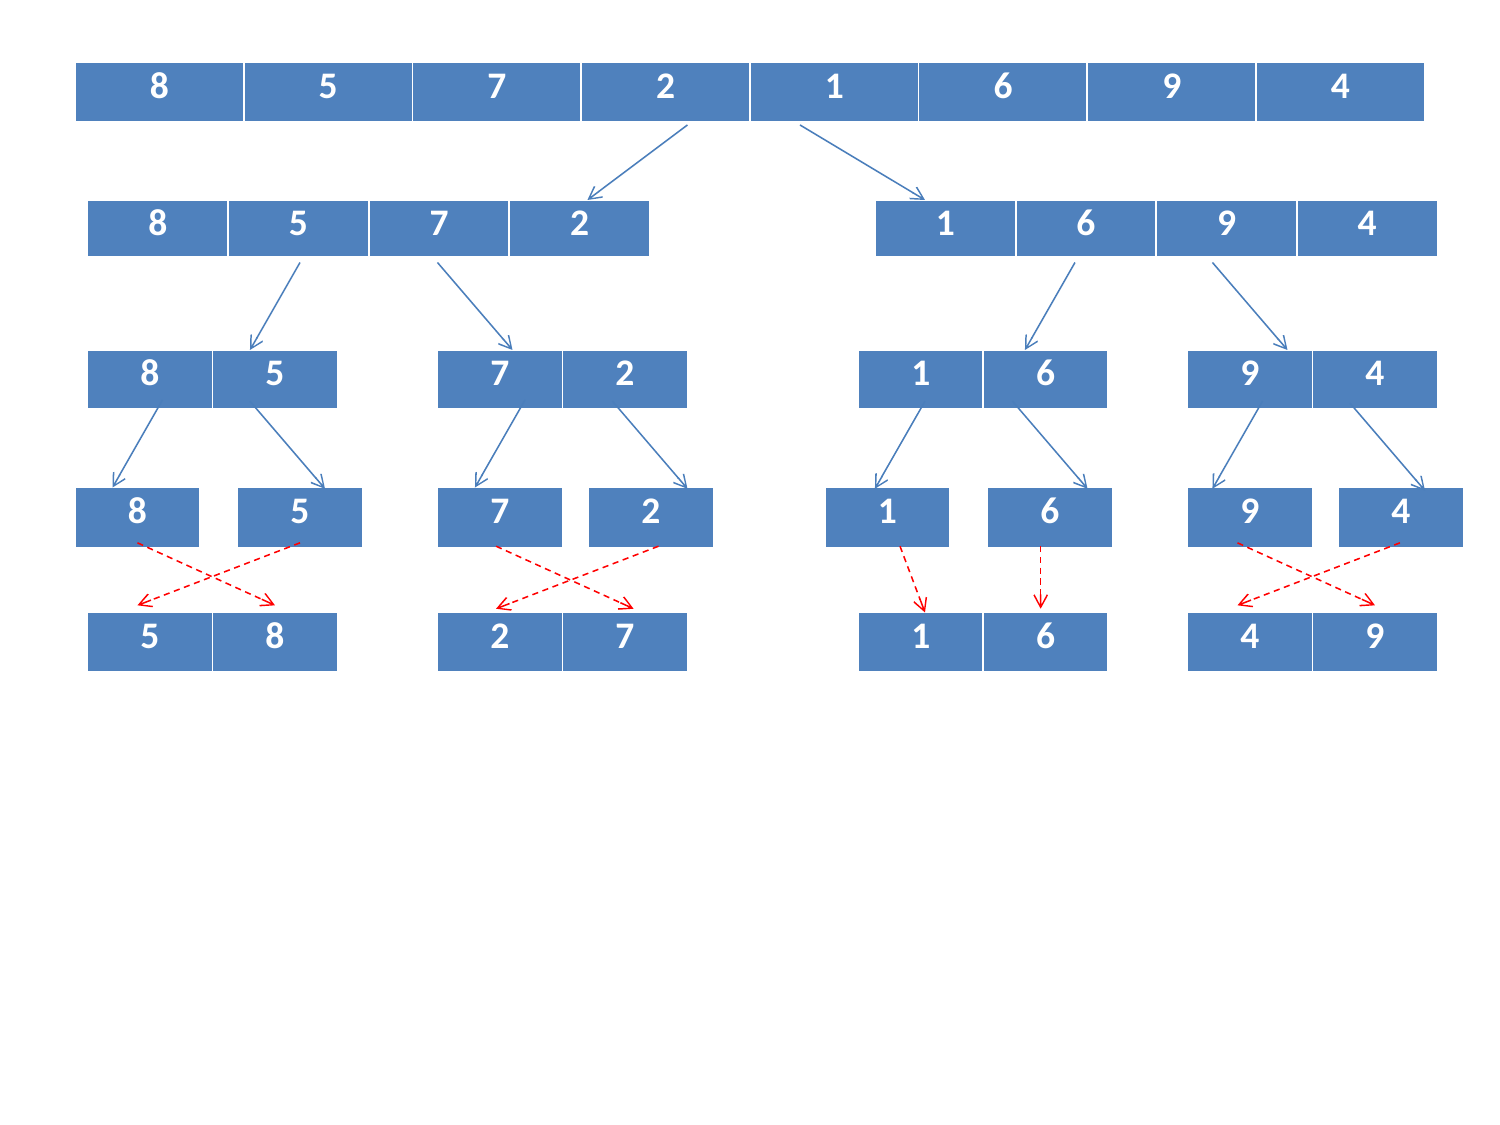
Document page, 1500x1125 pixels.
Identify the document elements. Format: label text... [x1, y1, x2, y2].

table_header 1 [859, 351, 982, 408]
table_header 8 [76, 488, 199, 547]
table_header 5 [88, 613, 212, 671]
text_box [799, 124, 926, 201]
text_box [1012, 400, 1088, 489]
table_header 5 [238, 488, 362, 547]
table_header 2 [438, 613, 562, 671]
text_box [112, 399, 163, 488]
table_header 2 [563, 351, 687, 408]
table_header 7 [438, 351, 562, 408]
table_header 2 [510, 201, 649, 256]
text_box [1024, 262, 1076, 351]
table_header 6 [1017, 201, 1155, 256]
table_header 4 [1257, 63, 1424, 121]
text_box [437, 262, 513, 351]
table_header 6 [988, 488, 1112, 547]
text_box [1212, 400, 1263, 489]
table_header 9 [1188, 351, 1312, 408]
table_header 9 [1188, 488, 1312, 547]
table_header 9 [1088, 63, 1255, 121]
table_header 5 [229, 201, 368, 256]
table_header 5 [213, 351, 337, 408]
table_header 1 [751, 63, 918, 121]
table_header 8 [88, 201, 227, 256]
table_header 1 [826, 488, 949, 547]
table_header 4 [1188, 613, 1312, 671]
table_header 8 [213, 613, 337, 671]
table_header 1 [859, 613, 982, 671]
table_header 9 [1157, 201, 1296, 256]
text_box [137, 542, 301, 606]
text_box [474, 399, 526, 488]
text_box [249, 262, 301, 351]
table_header 7 [438, 488, 562, 547]
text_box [1237, 542, 1401, 606]
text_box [899, 545, 926, 613]
table_header 1 [876, 201, 1015, 256]
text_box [587, 124, 688, 201]
table_header 4 [1339, 488, 1463, 547]
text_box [874, 400, 926, 489]
table_header 2 [589, 488, 713, 547]
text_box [249, 400, 326, 489]
table_header 4 [1313, 351, 1437, 408]
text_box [1349, 402, 1426, 491]
table_header 8 [76, 63, 243, 121]
table_header 7 [563, 613, 687, 671]
table_header 6 [919, 63, 1086, 121]
table_header 6 [984, 351, 1107, 408]
table_header 7 [370, 201, 508, 256]
table_header 5 [245, 63, 412, 121]
table_header 8 [88, 351, 212, 408]
table_header 2 [582, 63, 749, 121]
table_header 9 [1313, 613, 1437, 671]
table_header 6 [984, 613, 1107, 671]
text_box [495, 545, 659, 609]
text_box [1212, 262, 1288, 351]
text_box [612, 400, 688, 489]
table_header 7 [413, 63, 580, 121]
table_header 4 [1298, 201, 1437, 256]
